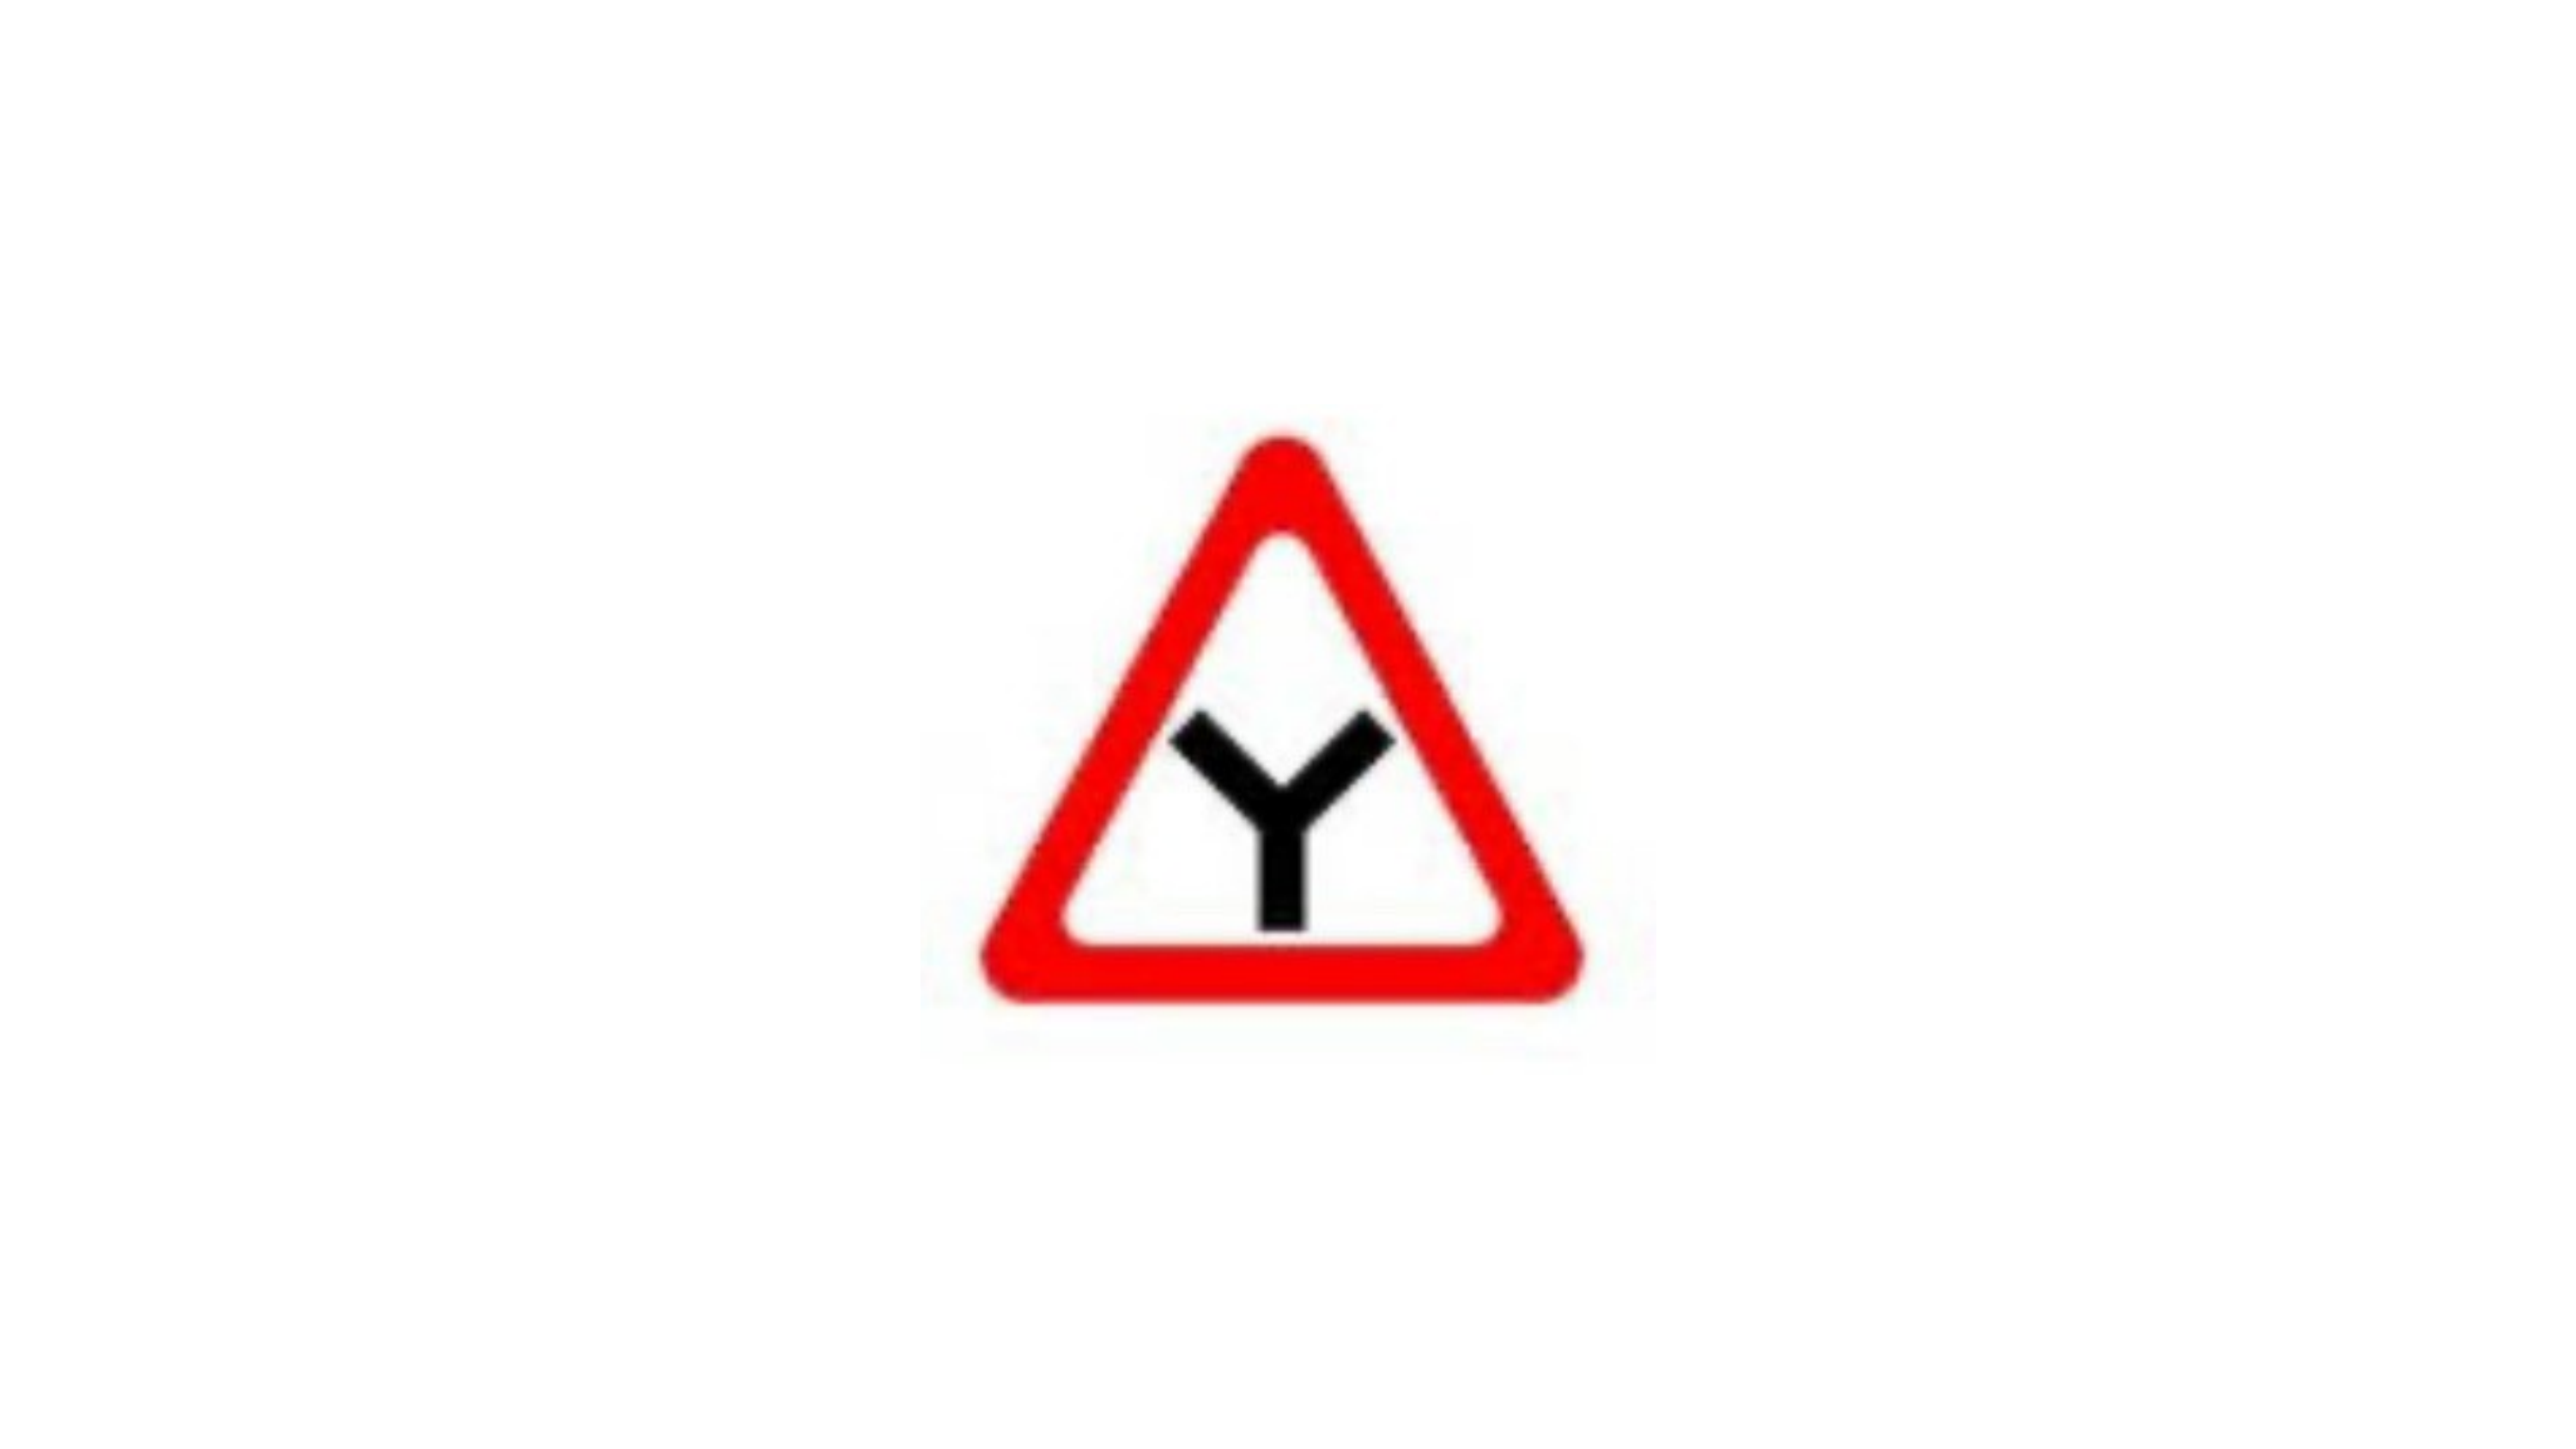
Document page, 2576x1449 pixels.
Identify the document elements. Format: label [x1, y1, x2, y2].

picture [920, 403, 1656, 1076]
